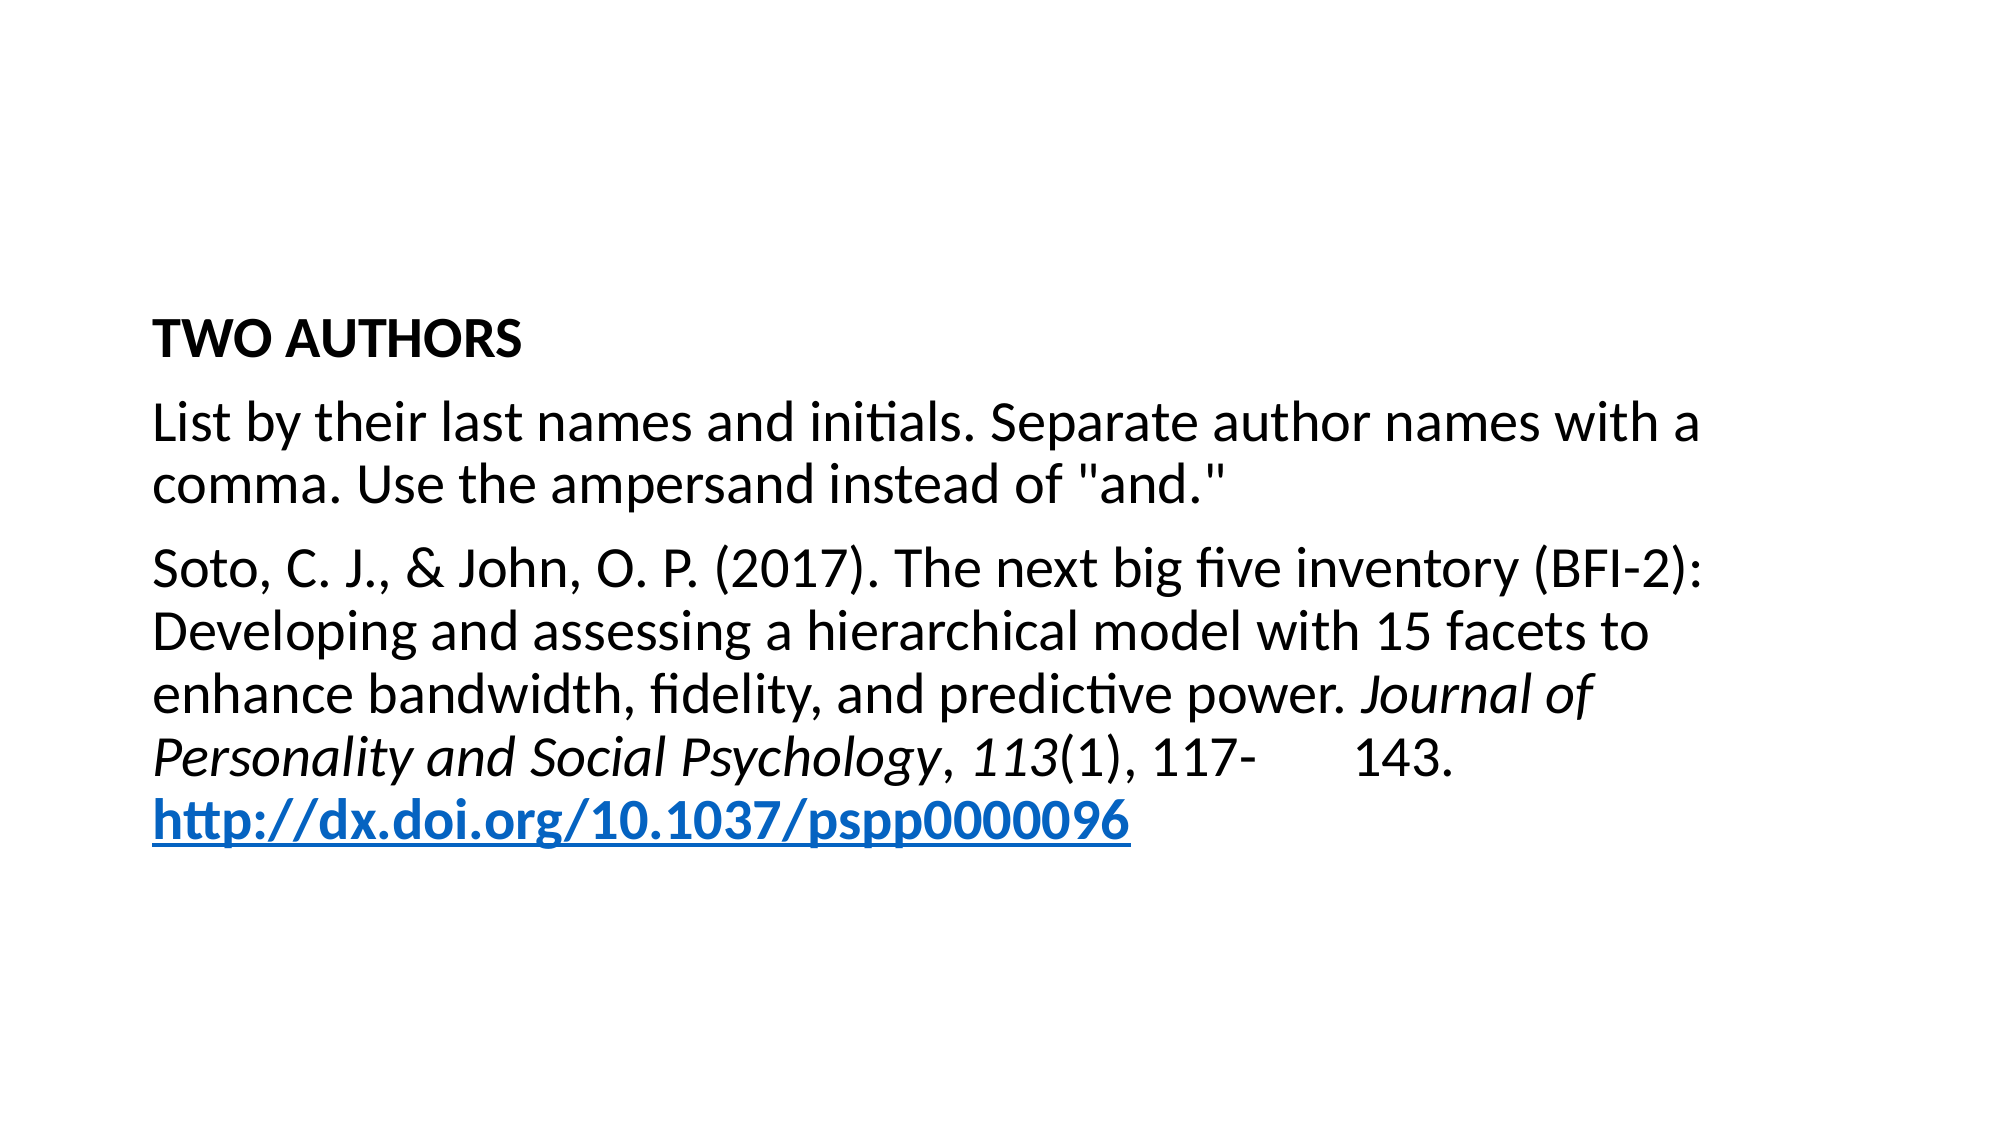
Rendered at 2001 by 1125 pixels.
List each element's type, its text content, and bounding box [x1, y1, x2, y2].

list TWO AUTHORS List by their last names and initials. Separate author names with a comma. Use the ampersand instead of "and." Soto, C. J., & John, O. P. (2017). The next big five inventory (BFI-2): Developing and assessing a hierarchical model with 15 facets to enhance bandwidth, fidelity, and predictive power. Journal of Personality and Social Psychology, 113(1), 117- 143. http://dx.doi.org/10.1037/pspp0000096 [137, 299, 1863, 1014]
